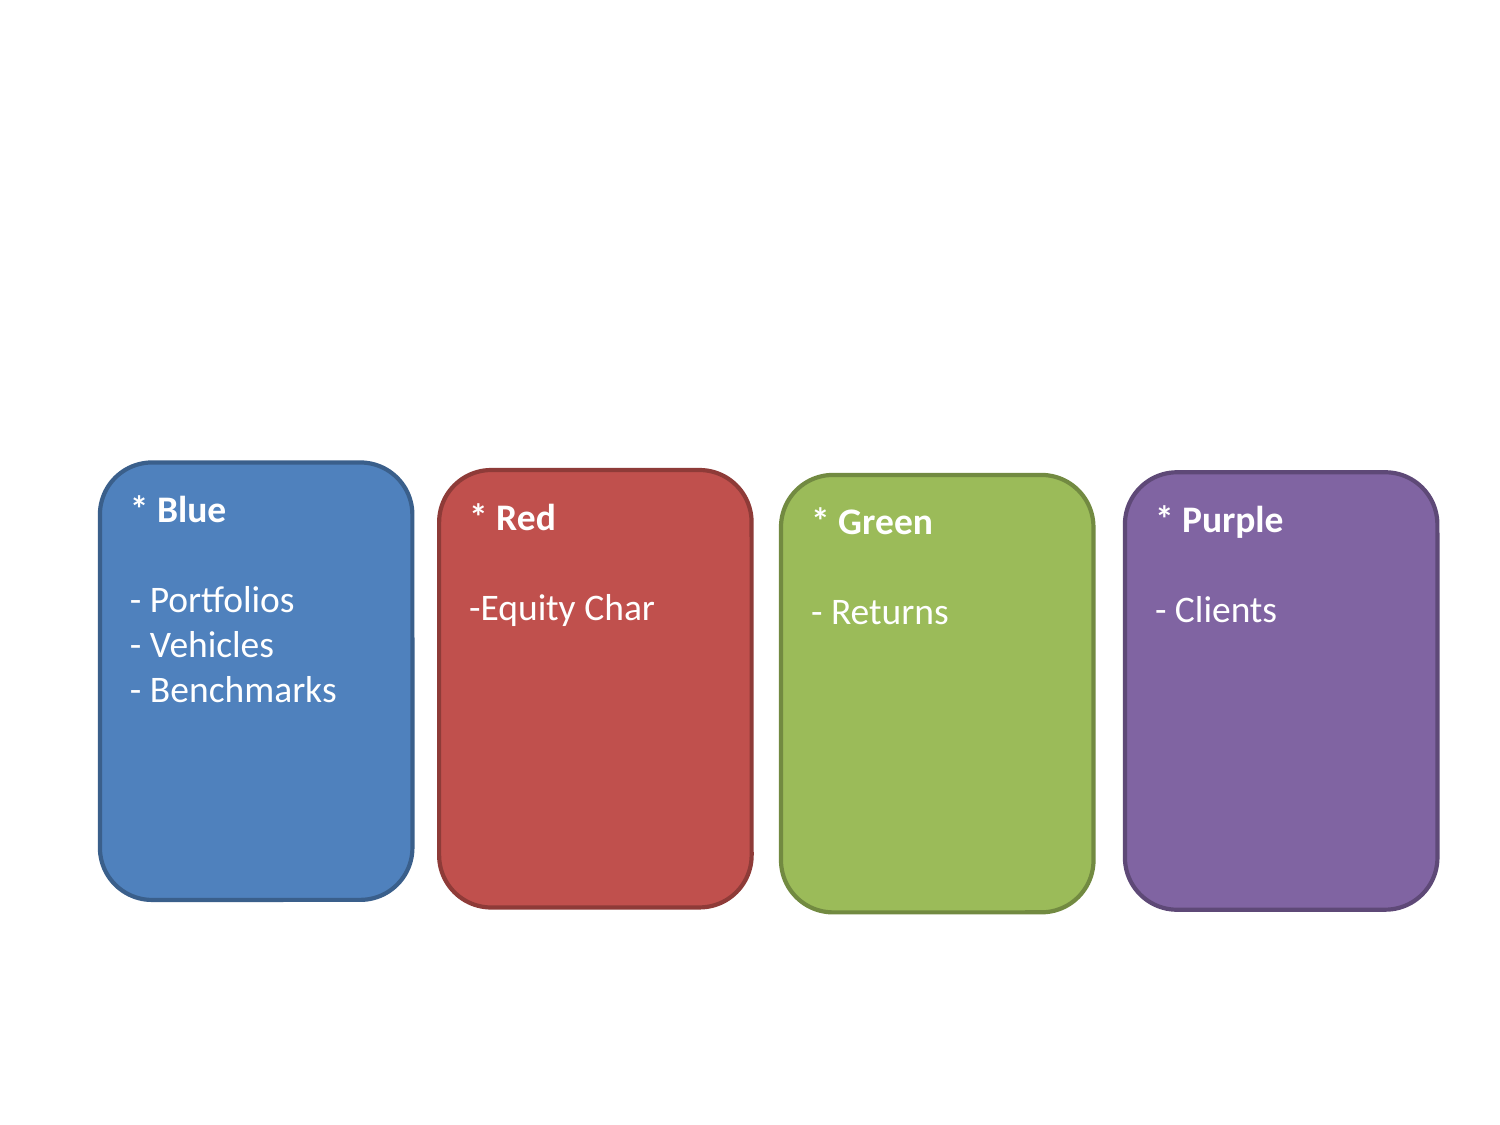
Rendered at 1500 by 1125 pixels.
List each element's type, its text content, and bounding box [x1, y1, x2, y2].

text_box * Green - Returns [778, 472, 1096, 915]
text_box * Red -Equity Char [437, 467, 754, 910]
text_box * Blue - Portfolios - Vehicles - Benchmarks [97, 460, 415, 903]
text_box * Purple - Clients [1122, 470, 1440, 912]
